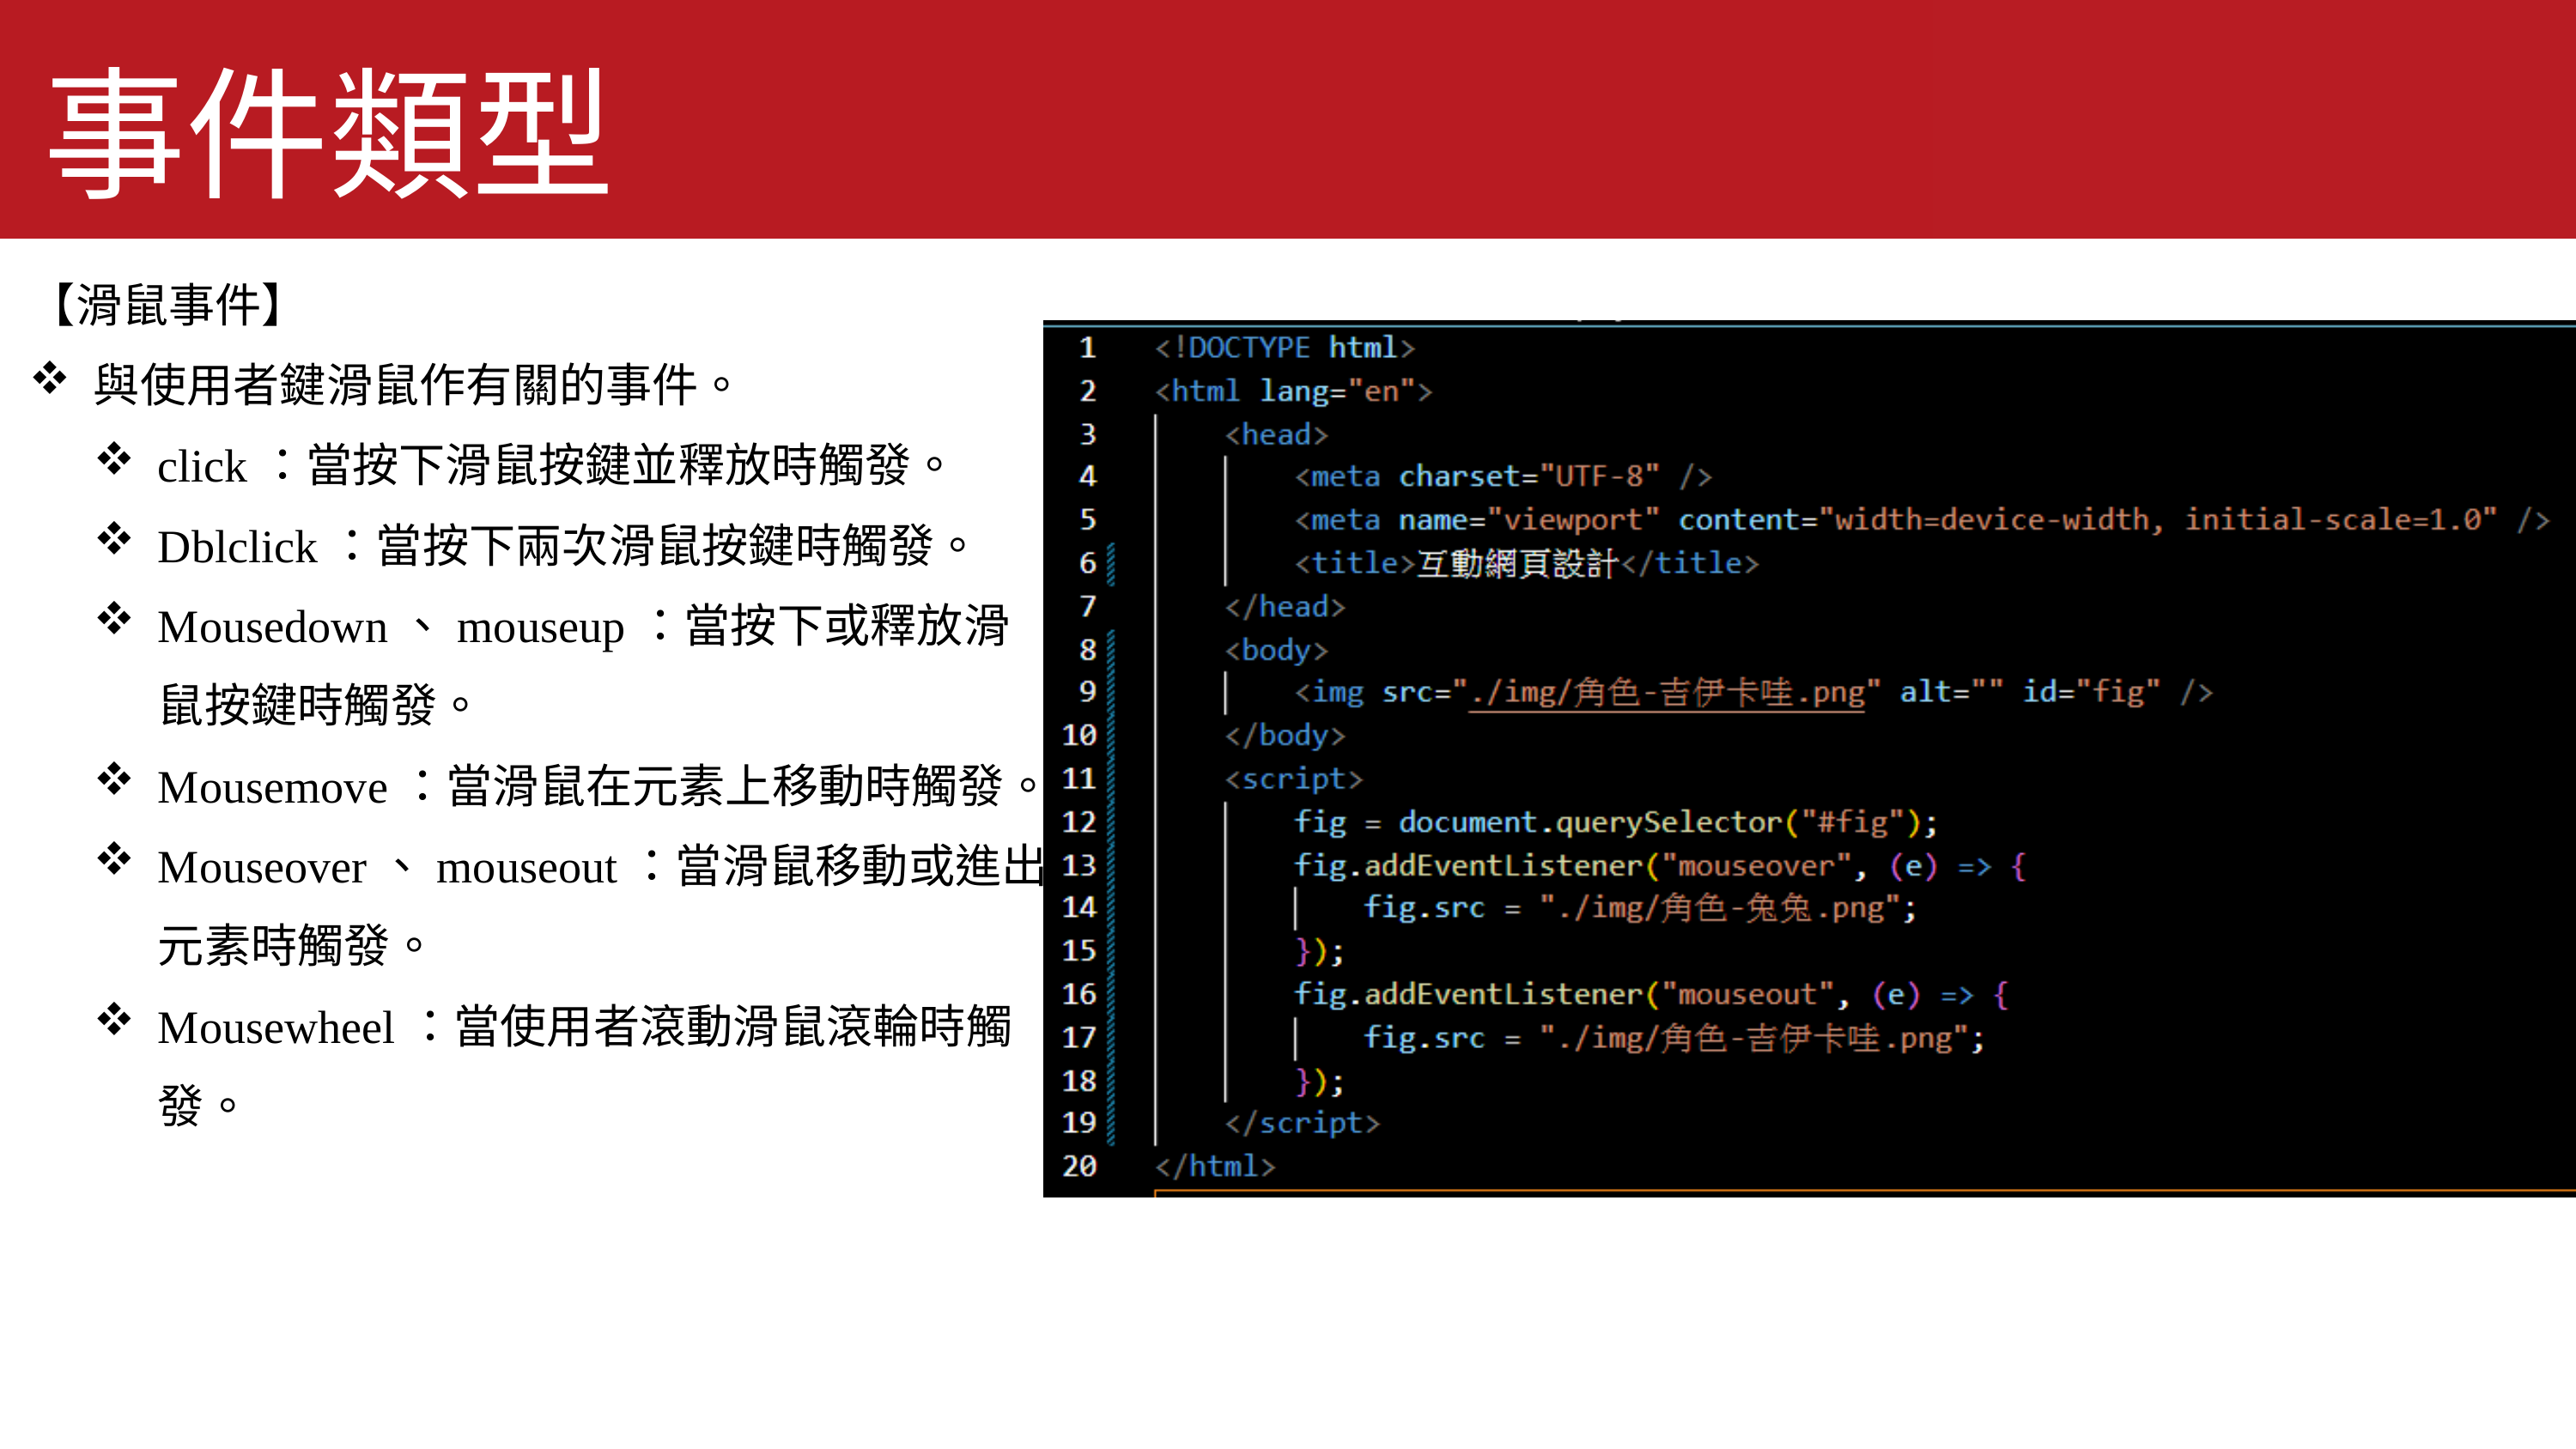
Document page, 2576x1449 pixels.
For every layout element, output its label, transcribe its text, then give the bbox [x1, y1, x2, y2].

picture [1042, 320, 2576, 1197]
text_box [0, 0, 2576, 239]
text_box 【滑鼠事件】 與使用者鍵滑鼠作有關的事件。 click：當按下滑鼠按鍵並釋放時觸發。 Dblclick：當按下兩次滑鼠按鍵時觸發。 Mousedown、mouseup：當按下或釋放滑鼠按鍵時觸發。 Mousemove：當滑鼠在元素上移動時觸發。 Mouseover、mouseout：當滑鼠移動或進出元素時觸發。 Mousewheel：當使用者滾動滑鼠滾輪時觸發。 [28, 251, 1052, 1133]
